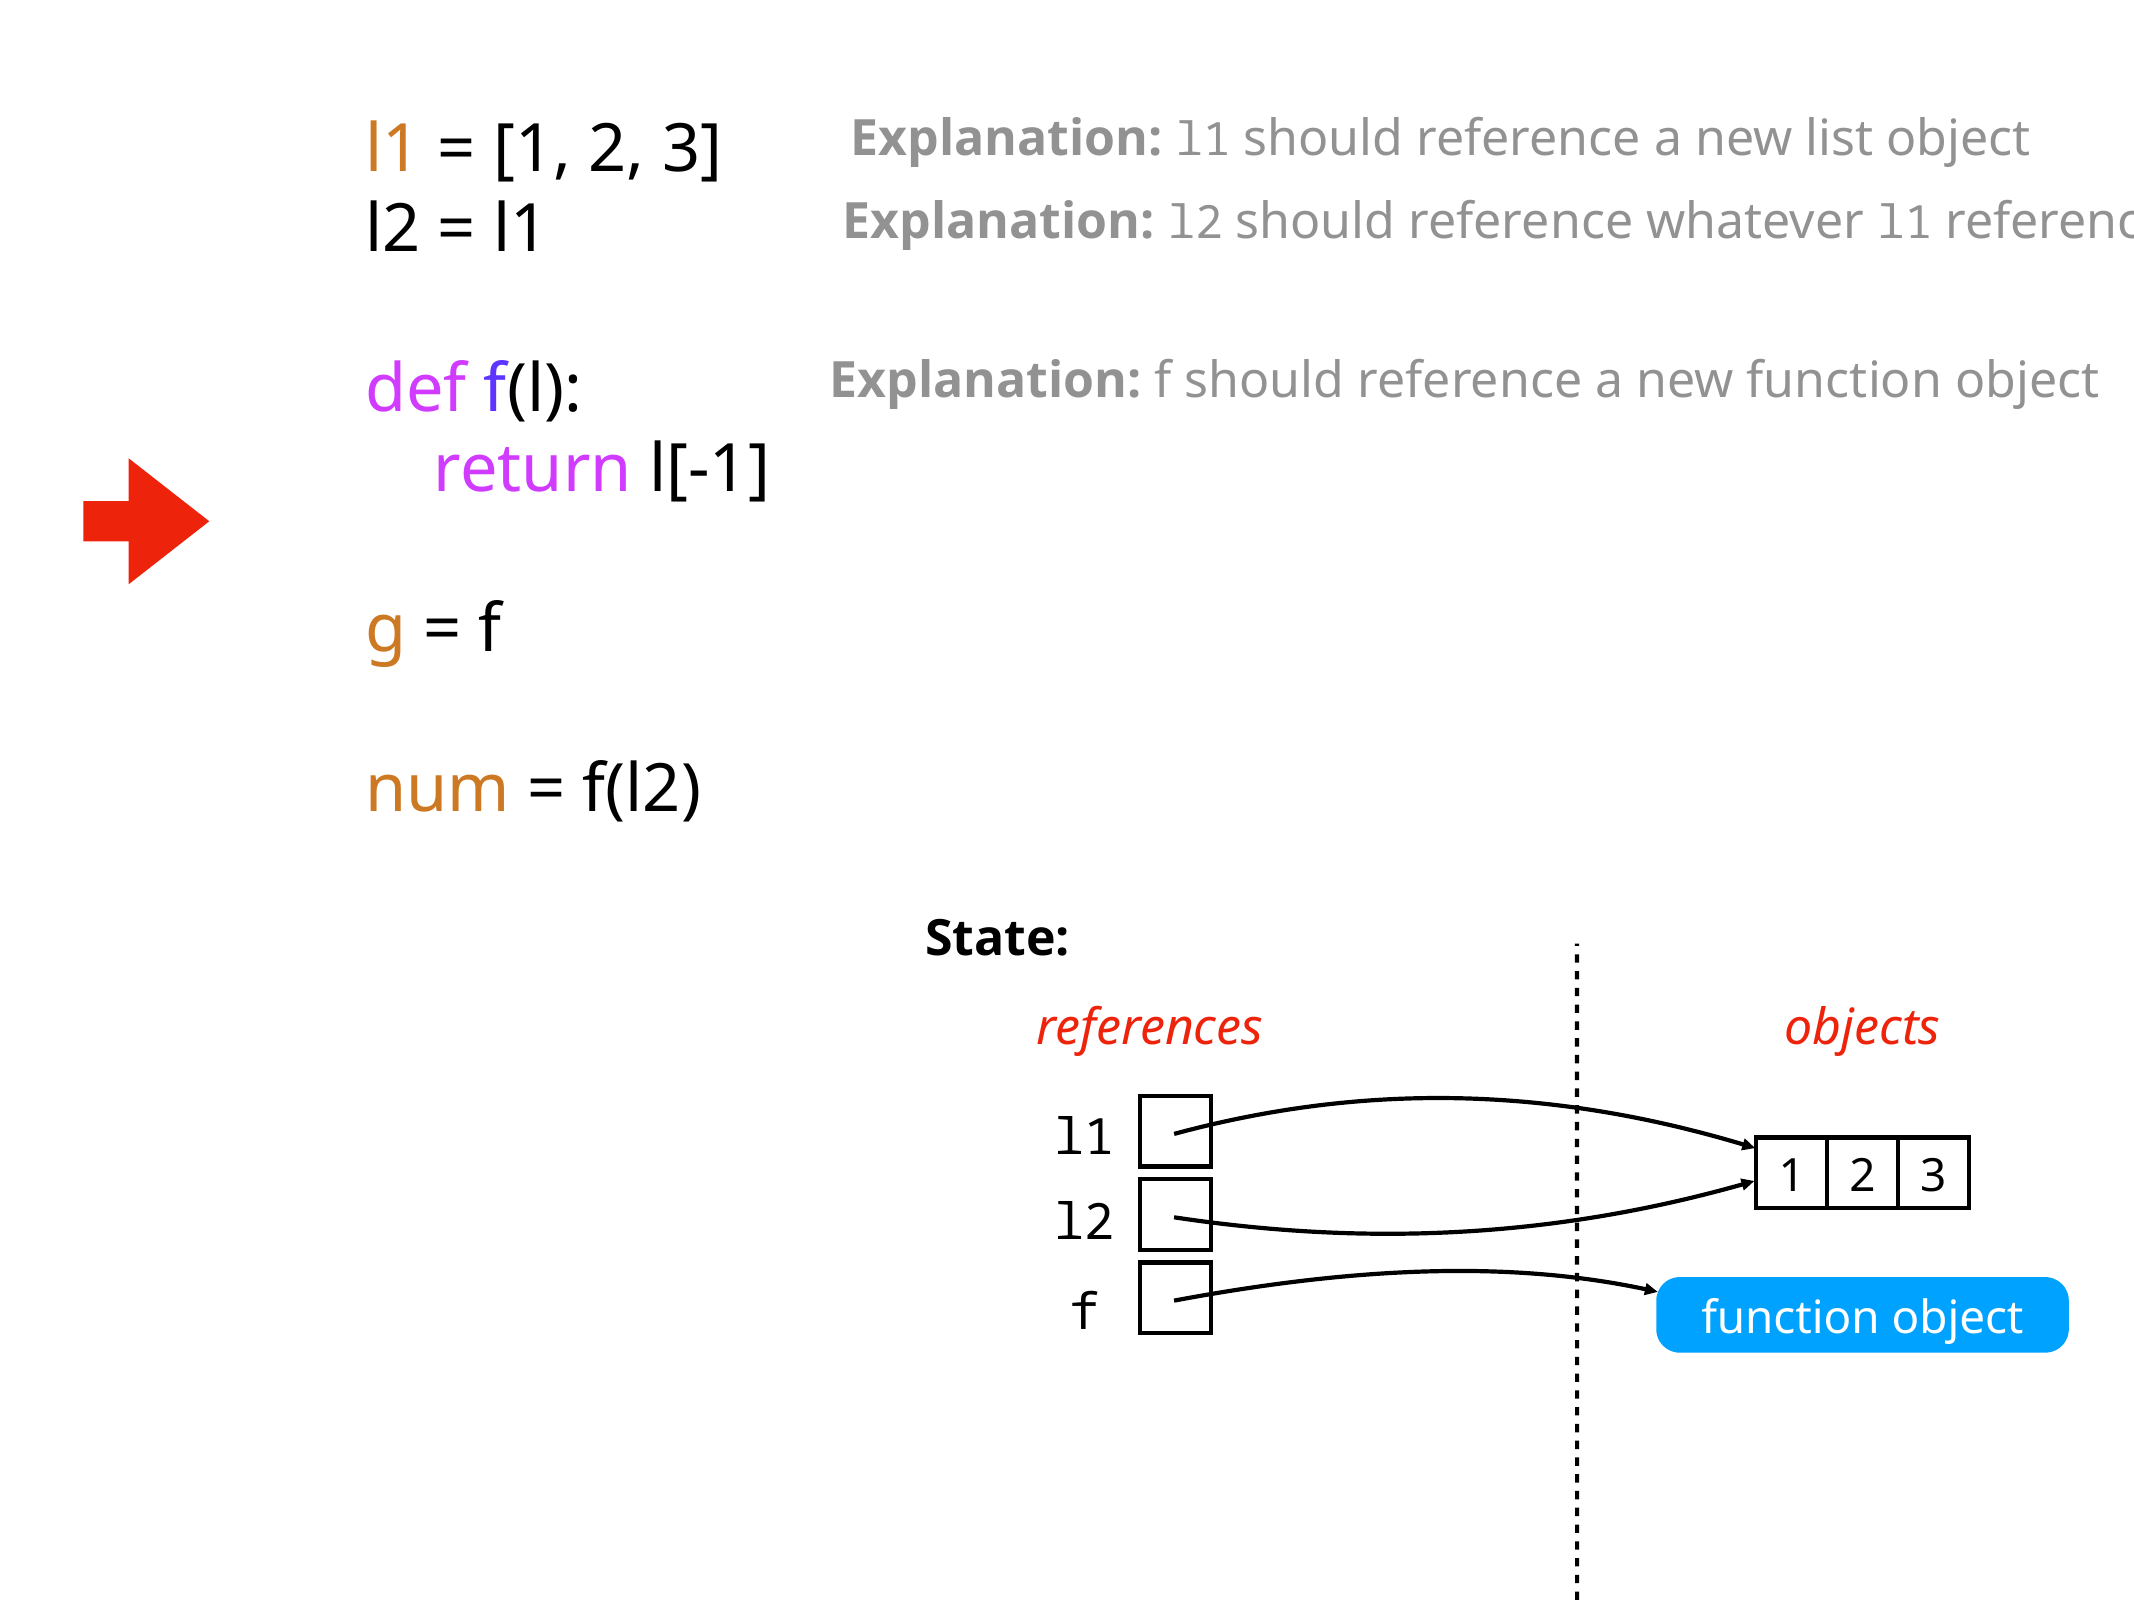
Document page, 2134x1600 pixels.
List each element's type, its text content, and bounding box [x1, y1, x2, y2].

text_box Explanation: f should reference a new function object [821, 338, 2109, 416]
text_box references [1027, 985, 1272, 1063]
text_box [1174, 1178, 1755, 1234]
text_box [1174, 1270, 1658, 1301]
text_box [1140, 1095, 1212, 1167]
text_box Explanation: l1 should reference a new list object [842, 97, 2040, 174]
text_box 1 [1756, 1137, 1827, 1209]
text_box [1140, 1262, 1212, 1334]
text_box [1140, 1179, 1212, 1250]
text_box Explanation: l2 should reference whatever l1 references [834, 180, 2134, 258]
text_box l1 = [1, 2, 3] l2 = l1 def f(l): return l[-1] g = f num = f(l2) [356, 96, 779, 833]
text_box [1174, 1097, 1755, 1151]
text_box 2 [1827, 1137, 1897, 1209]
text_box l2 [1046, 1181, 1123, 1258]
text_box f [1061, 1271, 1109, 1349]
text_box objects [1776, 985, 1949, 1063]
text_box [83, 458, 210, 585]
text_box 3 [1897, 1137, 1969, 1209]
text_box l1 [1046, 1095, 1123, 1173]
text_box State: [916, 897, 1079, 974]
text_box function object [1656, 1277, 2069, 1353]
